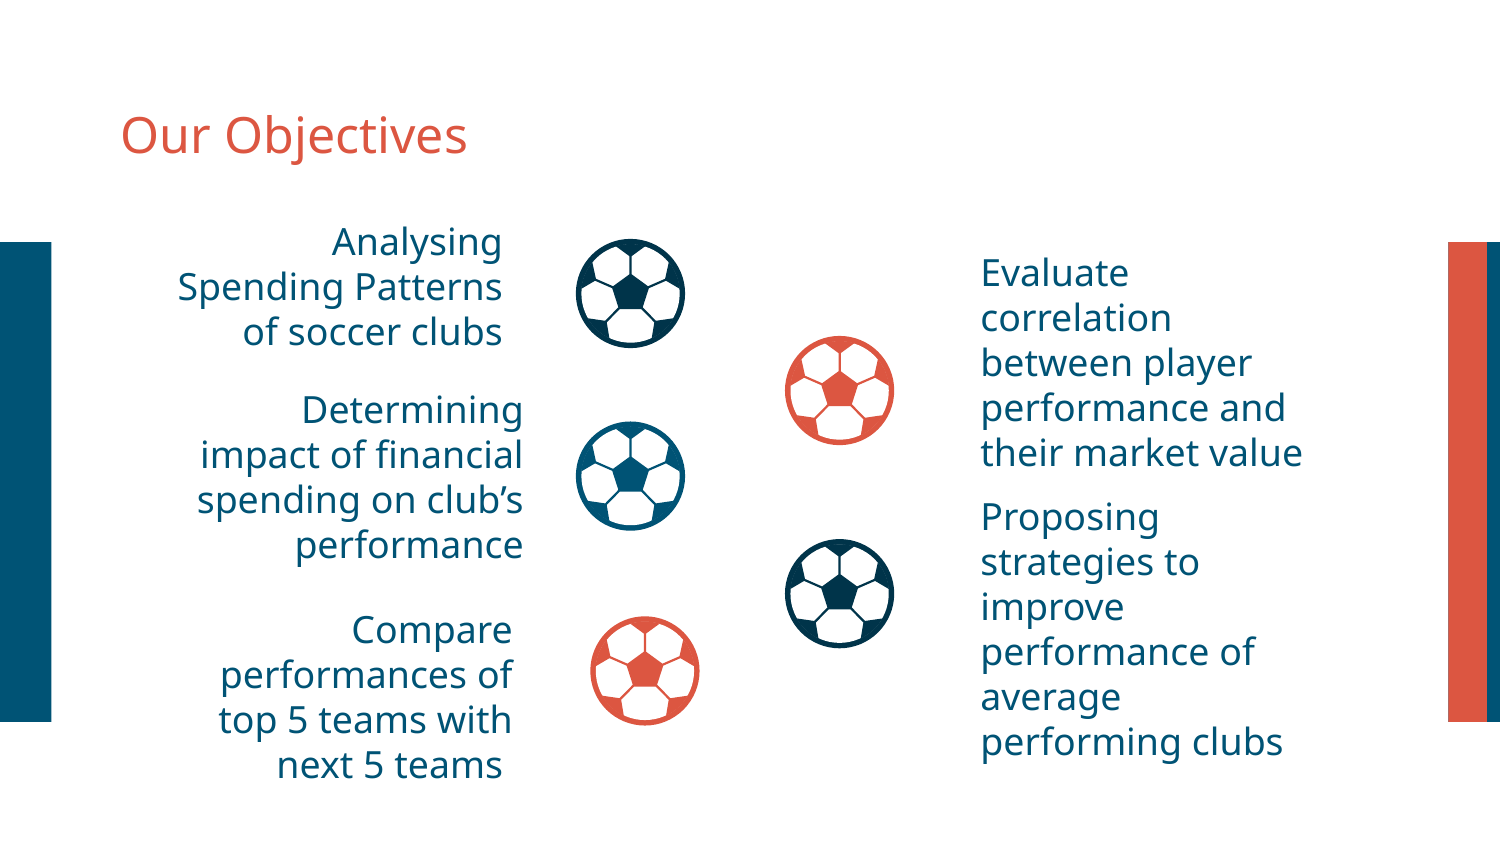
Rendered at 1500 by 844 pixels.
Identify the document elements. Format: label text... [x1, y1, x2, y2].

title Proposing strategies to improve performance of average performing clubs [965, 566, 1342, 689]
title Our Objectives [105, 101, 1429, 166]
title Evaluate correlation between player performance and their market value [965, 329, 1342, 394]
title Analysing Spending Patterns of soccer clubs [141, 253, 519, 318]
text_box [784, 335, 895, 446]
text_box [575, 421, 686, 531]
title Compare performances of top 5 teams with next 5 teams [151, 634, 528, 757]
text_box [784, 538, 895, 649]
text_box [575, 238, 686, 349]
title Determining impact of financial spending on club’s performance [162, 444, 539, 509]
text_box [590, 616, 700, 726]
